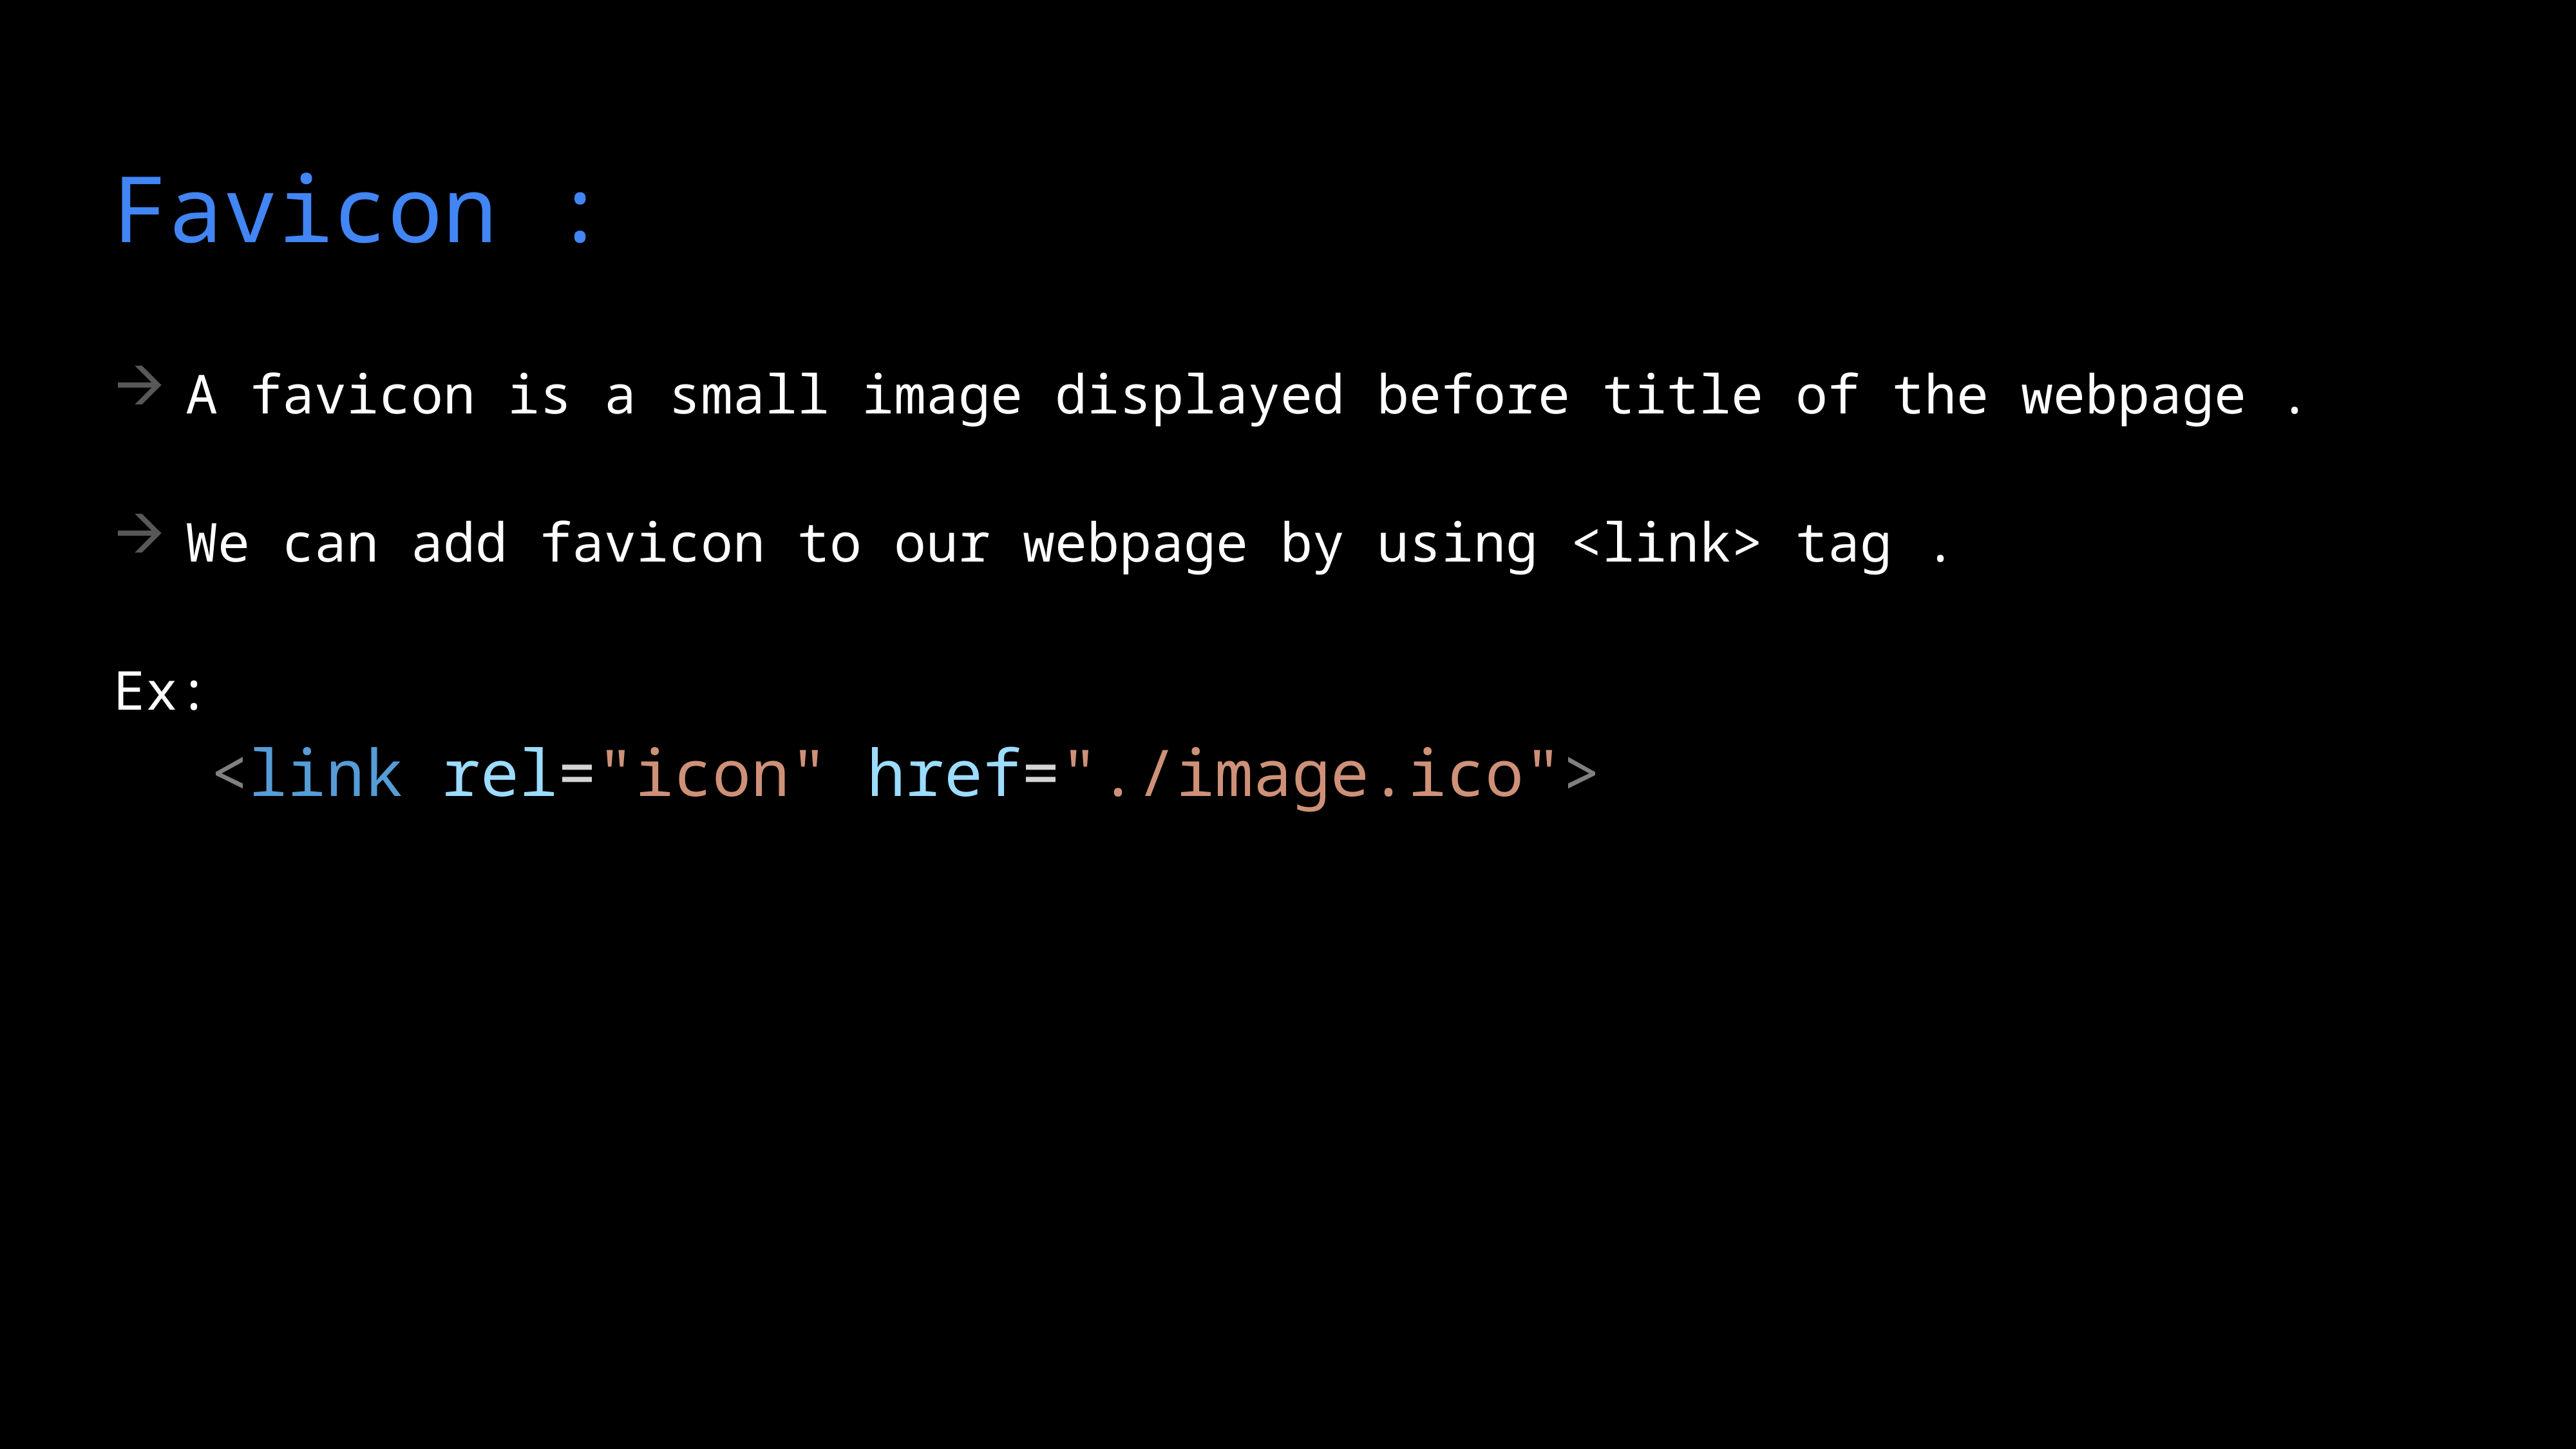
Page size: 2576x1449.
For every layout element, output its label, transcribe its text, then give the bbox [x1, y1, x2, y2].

list A favicon is a small image displayed before title of the webpage . We can add favicon to our webpage by using <link> tag . Ex: <link rel="icon" href="./image.ico"> [88, 325, 2488, 1287]
title Favicon : [88, 125, 2488, 287]
